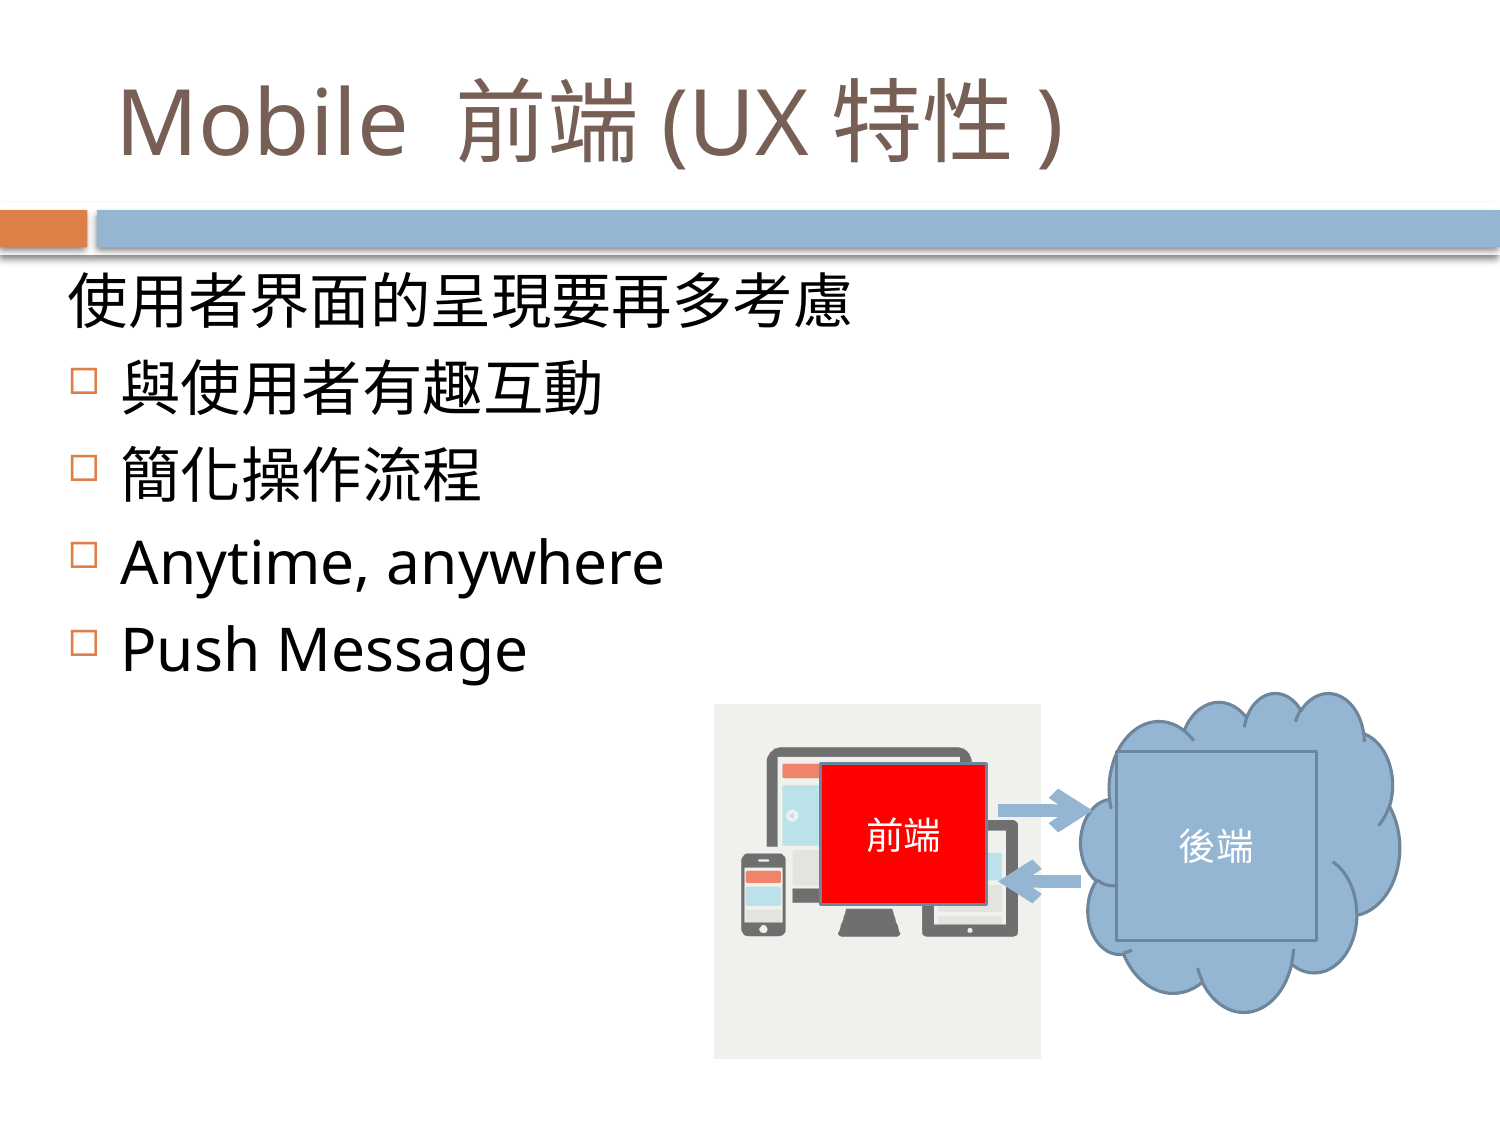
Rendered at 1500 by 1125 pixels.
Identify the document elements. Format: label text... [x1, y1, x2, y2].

list 使用者界面的呈現要再多考慮 與使用者有趣互動 簡化操作流程 Anytime, anywhere Push Message [53, 255, 1355, 946]
title Mobile 前端(UX特性) [100, 37, 1438, 200]
text_box [1098, 946, 1352, 1015]
text_box 後端 [1115, 750, 1318, 942]
text_box [1355, 706, 1402, 939]
picture [714, 703, 1041, 1059]
